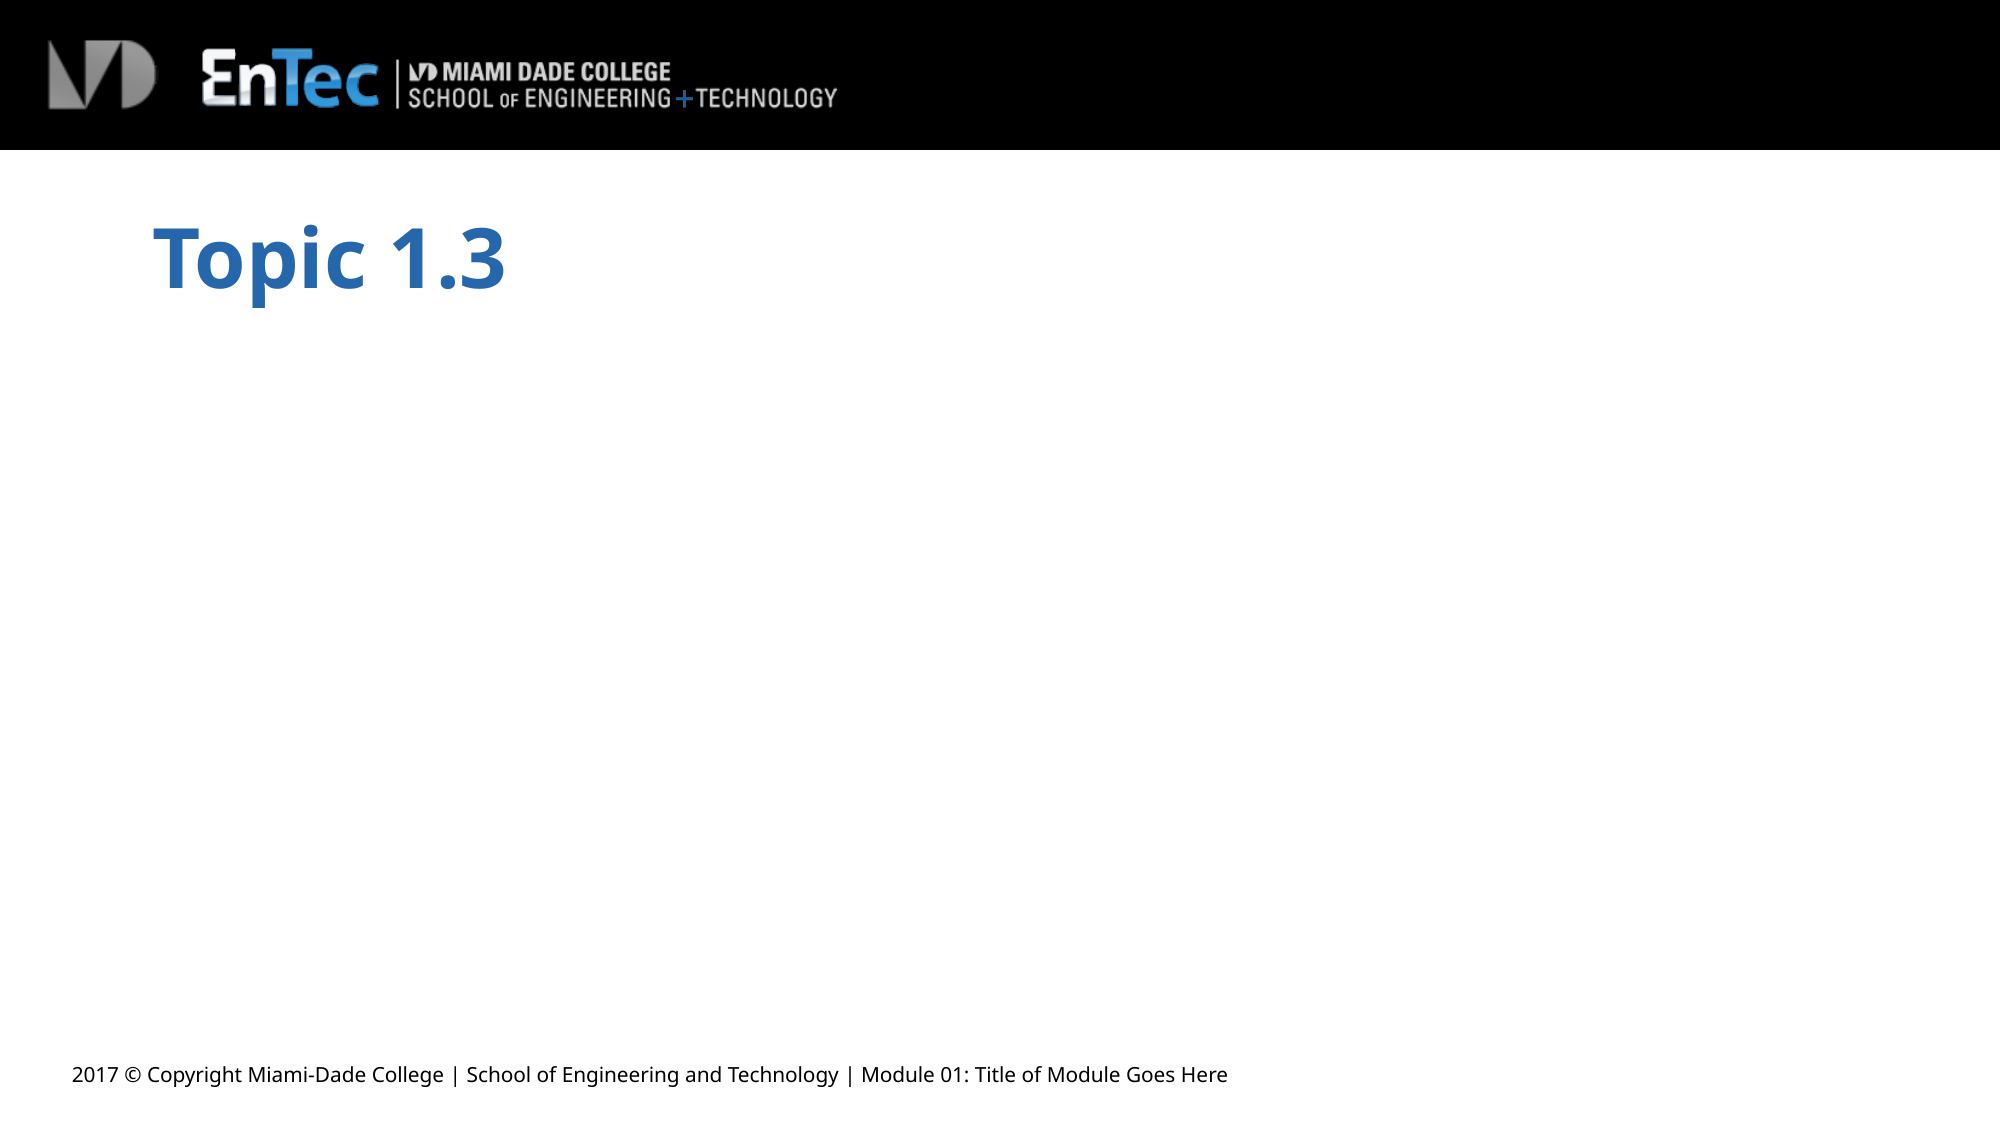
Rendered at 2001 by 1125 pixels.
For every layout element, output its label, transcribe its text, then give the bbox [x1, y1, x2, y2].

picture [34, 10, 848, 124]
title Topic 1.3 [137, 152, 1863, 371]
